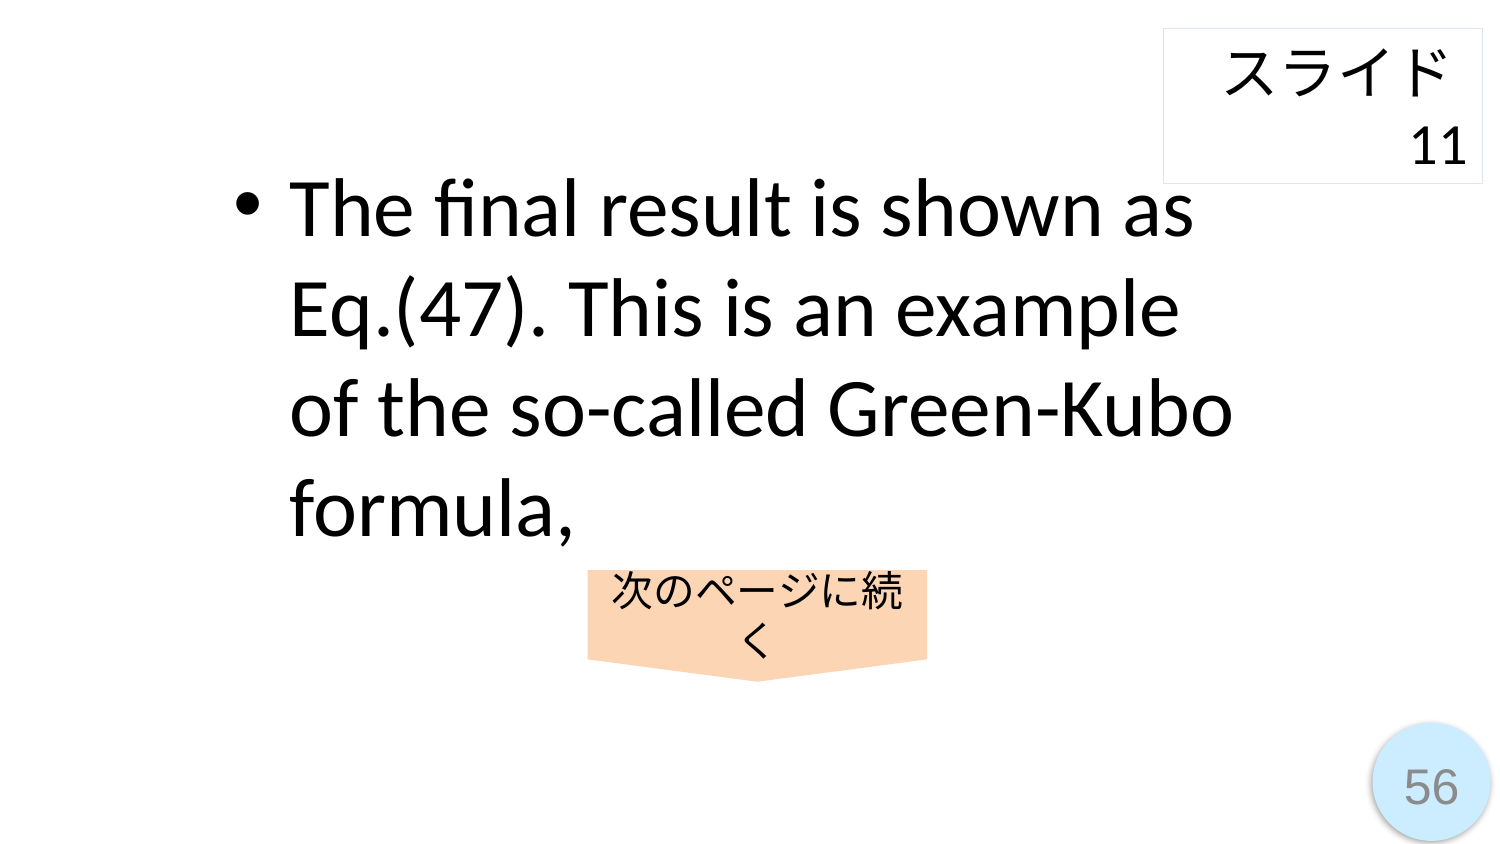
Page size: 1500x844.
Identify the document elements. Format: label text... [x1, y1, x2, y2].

text_box 次のページに続く [585, 567, 930, 684]
slide_number 56 [1372, 762, 1491, 807]
text_box スライド11 [1163, 28, 1483, 184]
list The final result is shown as Eq.(47). This is an example of the so-called Green-Kubo formula, [218, 145, 1258, 766]
